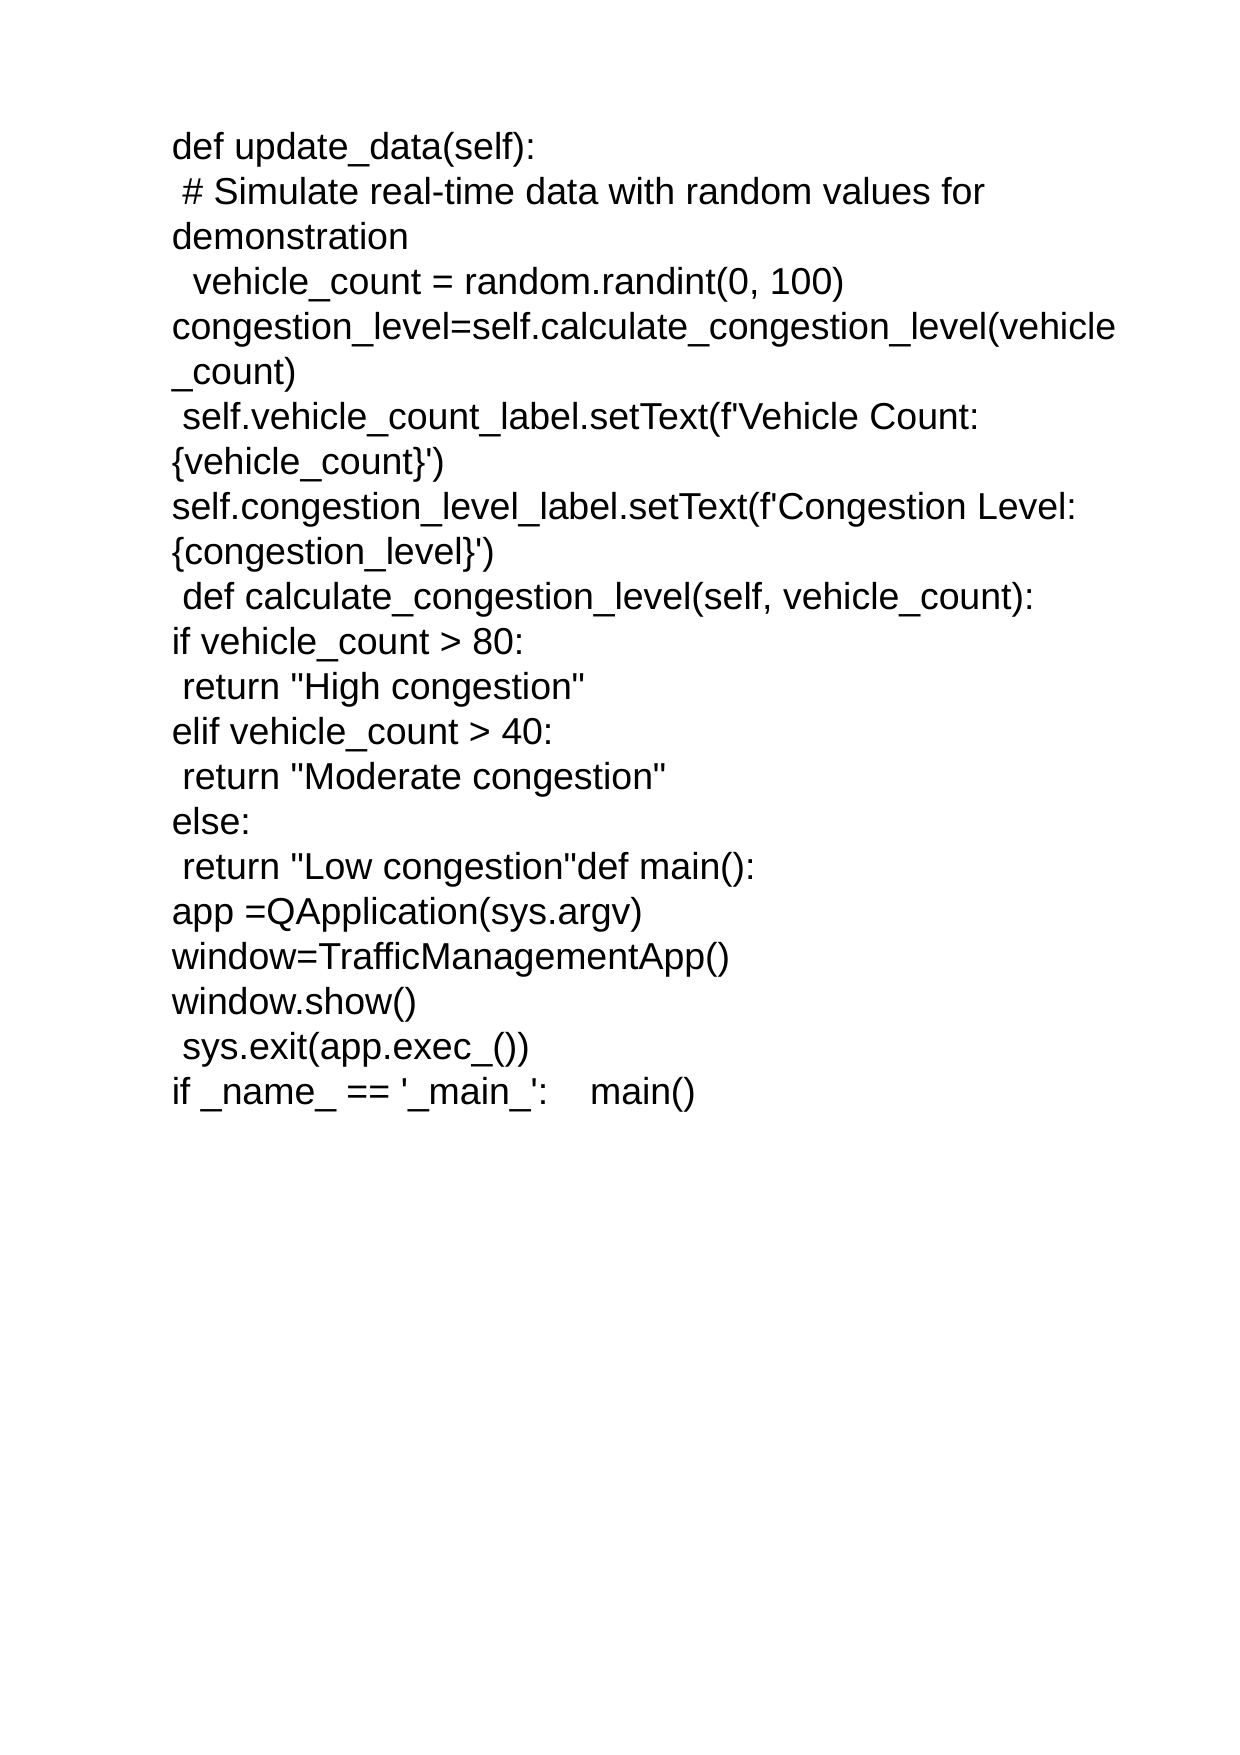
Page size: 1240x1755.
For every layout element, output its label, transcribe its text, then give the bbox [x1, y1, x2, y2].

text_box def update_data(self): # Simulate real-time data with random values for demonstration vehicle_count = random.randint(0, 100) congestion_level=self.calculate_congestion_level(vehicle_count) self.vehicle_count_label.setText(f'Vehicle Count: {vehicle_count}') self.congestion_level_label.setText(f'Congestion Level: {congestion_level}') def calculate_congestion_level(self, vehicle_count): if vehicle_count > 80: return "High congestion" elif vehicle_count > 40: return "Moderate congestion" else: return "Low congestion"def main(): app =QApplication(sys.argv) window=TrafficManagementApp() window.show() sys.exit(app.exec_()) if _name_ == '_main_': main() [157, 114, 1145, 1120]
